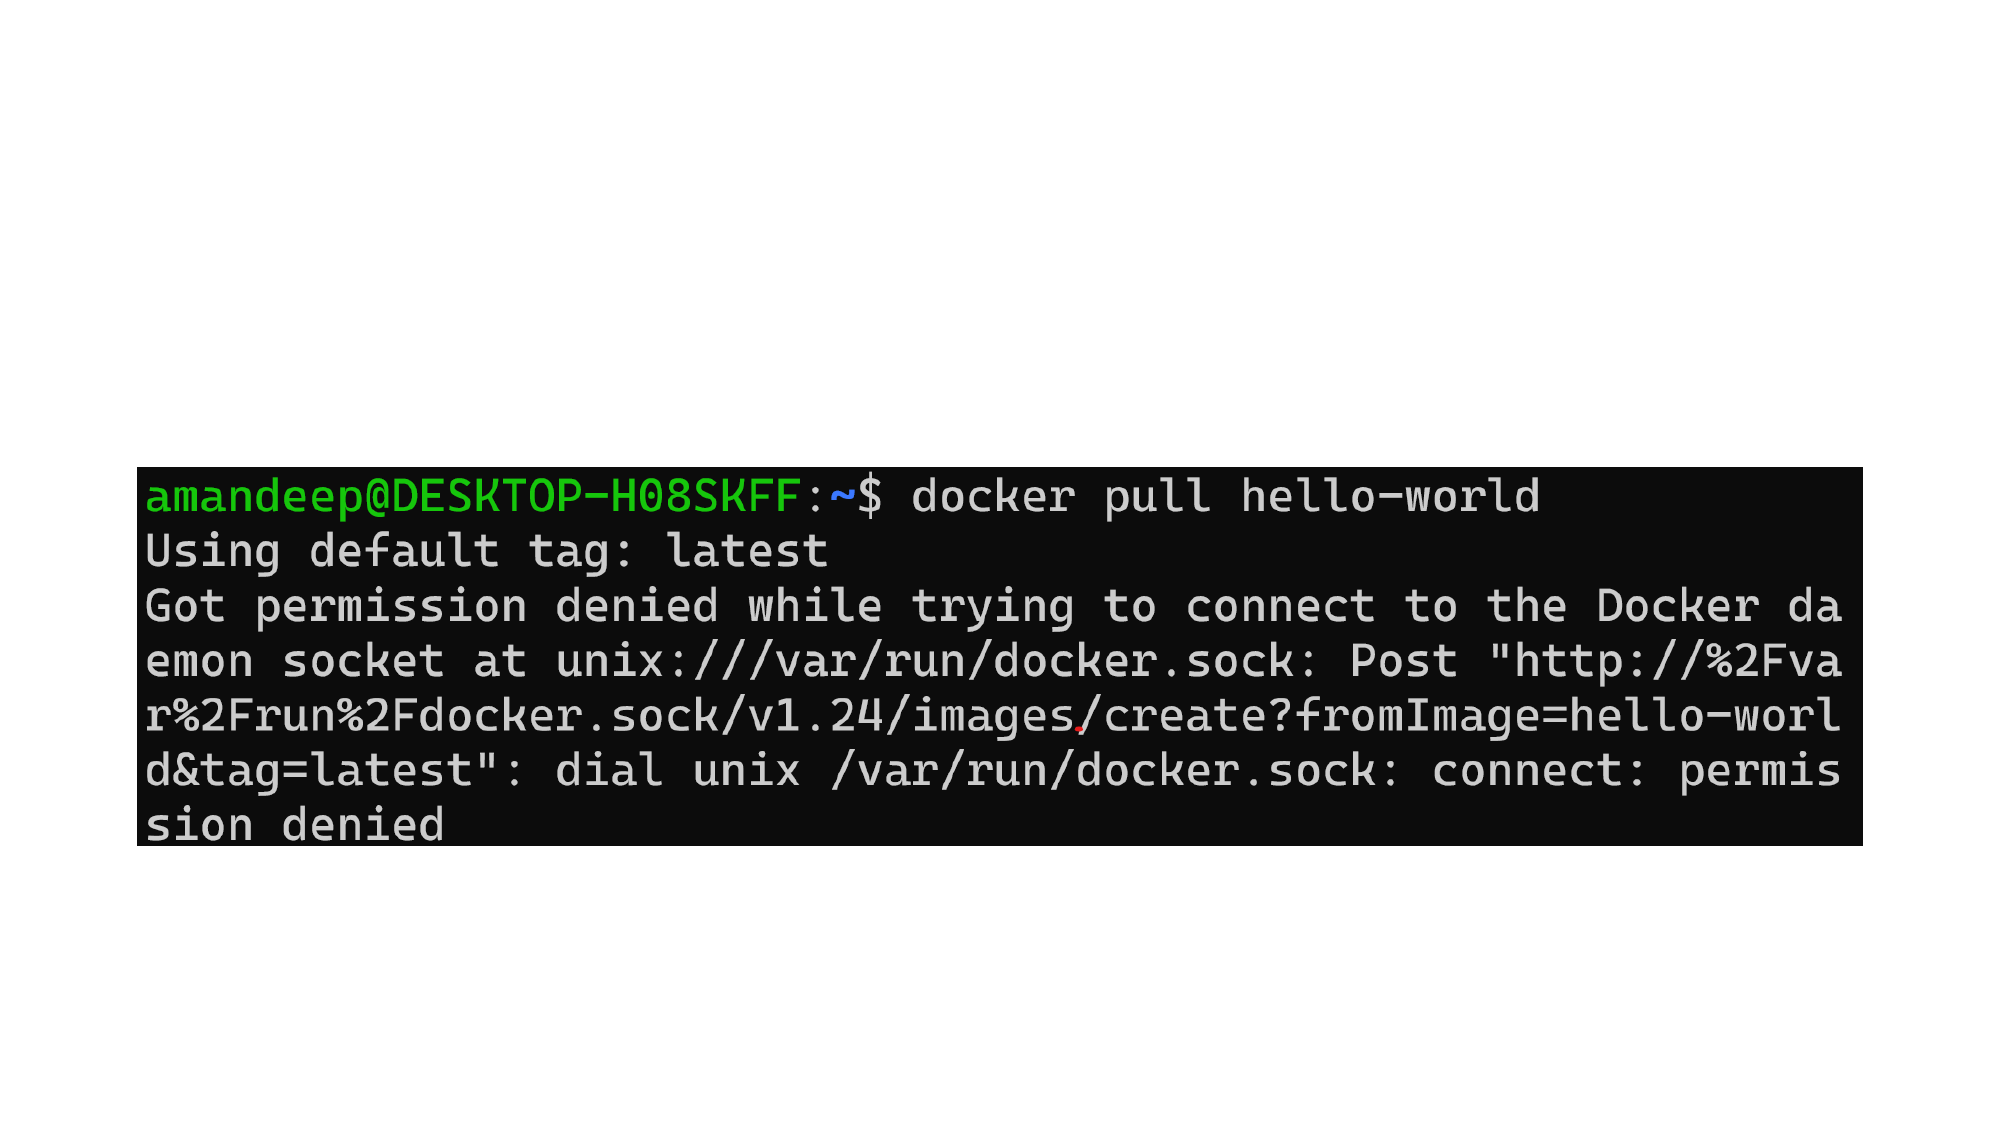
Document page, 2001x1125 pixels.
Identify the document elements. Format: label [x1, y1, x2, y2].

list [137, 466, 1863, 846]
